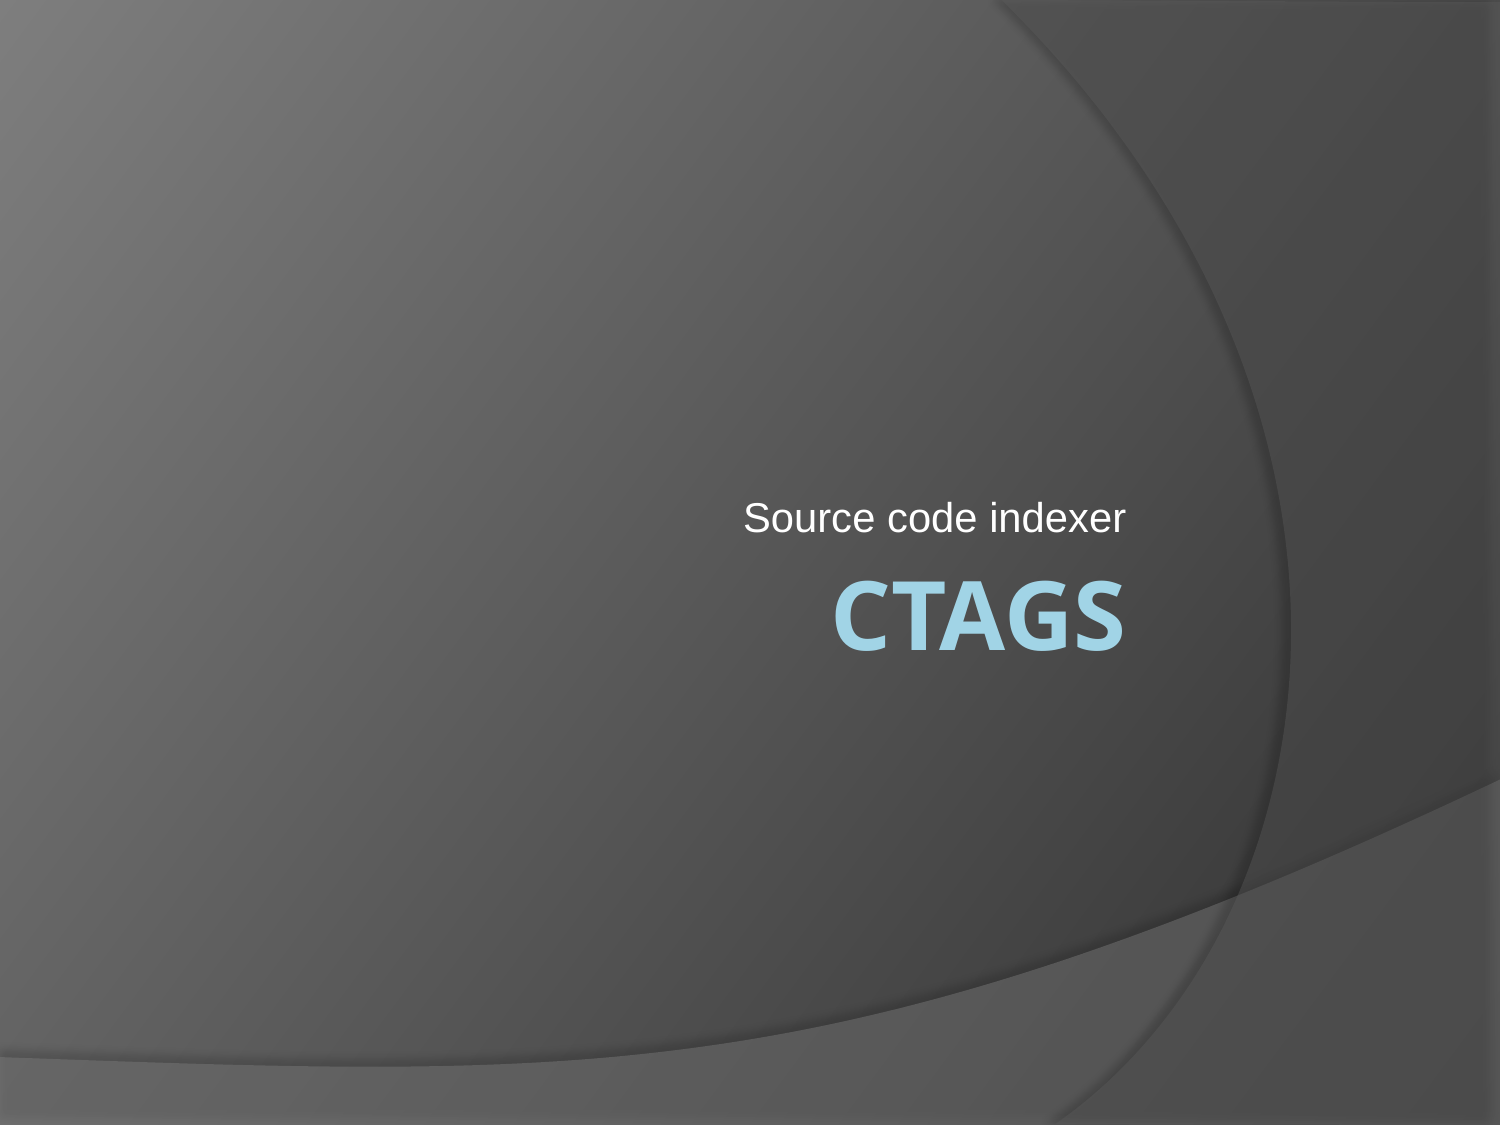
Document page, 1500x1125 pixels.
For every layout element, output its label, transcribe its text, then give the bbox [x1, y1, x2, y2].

title Ctags [70, 547, 1134, 925]
subtitle Source code indexer [71, 253, 1134, 541]
